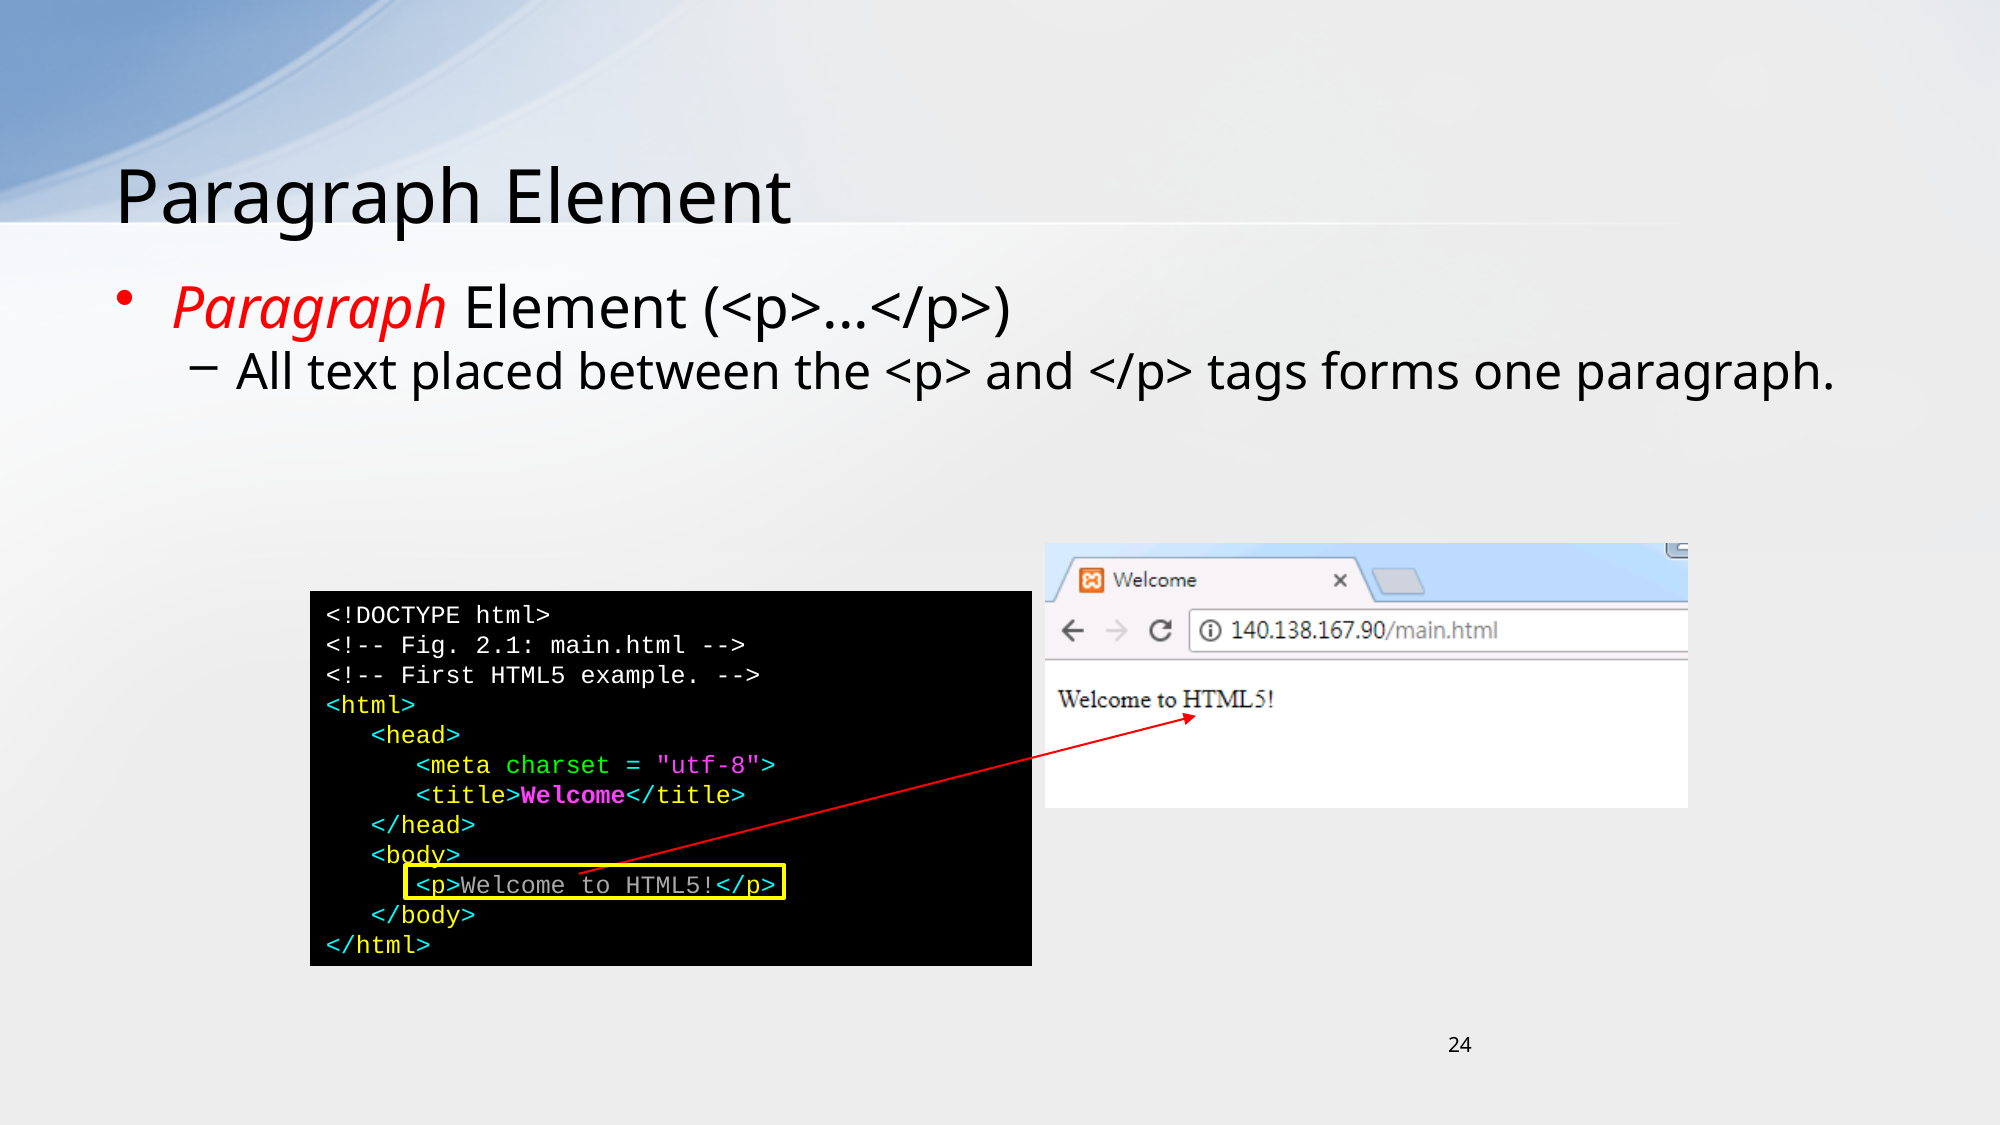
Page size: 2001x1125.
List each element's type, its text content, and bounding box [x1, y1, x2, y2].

slide_number 24 [1433, 1024, 1900, 1103]
picture [0, 0, 2000, 1125]
text_box [403, 863, 786, 900]
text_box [578, 715, 1197, 875]
title Paragraph Element [99, 58, 1900, 247]
text_box <!DOCTYPE html> <!-- Fig. 2.1: main.html --> <!-- First HTML5 example. --> <html> <head> <meta charset = "utf-8"> <title>Welcome</title> </head> <body> <p>Welcome to HTML5!</p> </body> </html> [310, 591, 1032, 966]
list Paragraph Element (<p>...</p>) All text placed between the <p> and </p> tags forms one paragraph. [99, 262, 1900, 1005]
